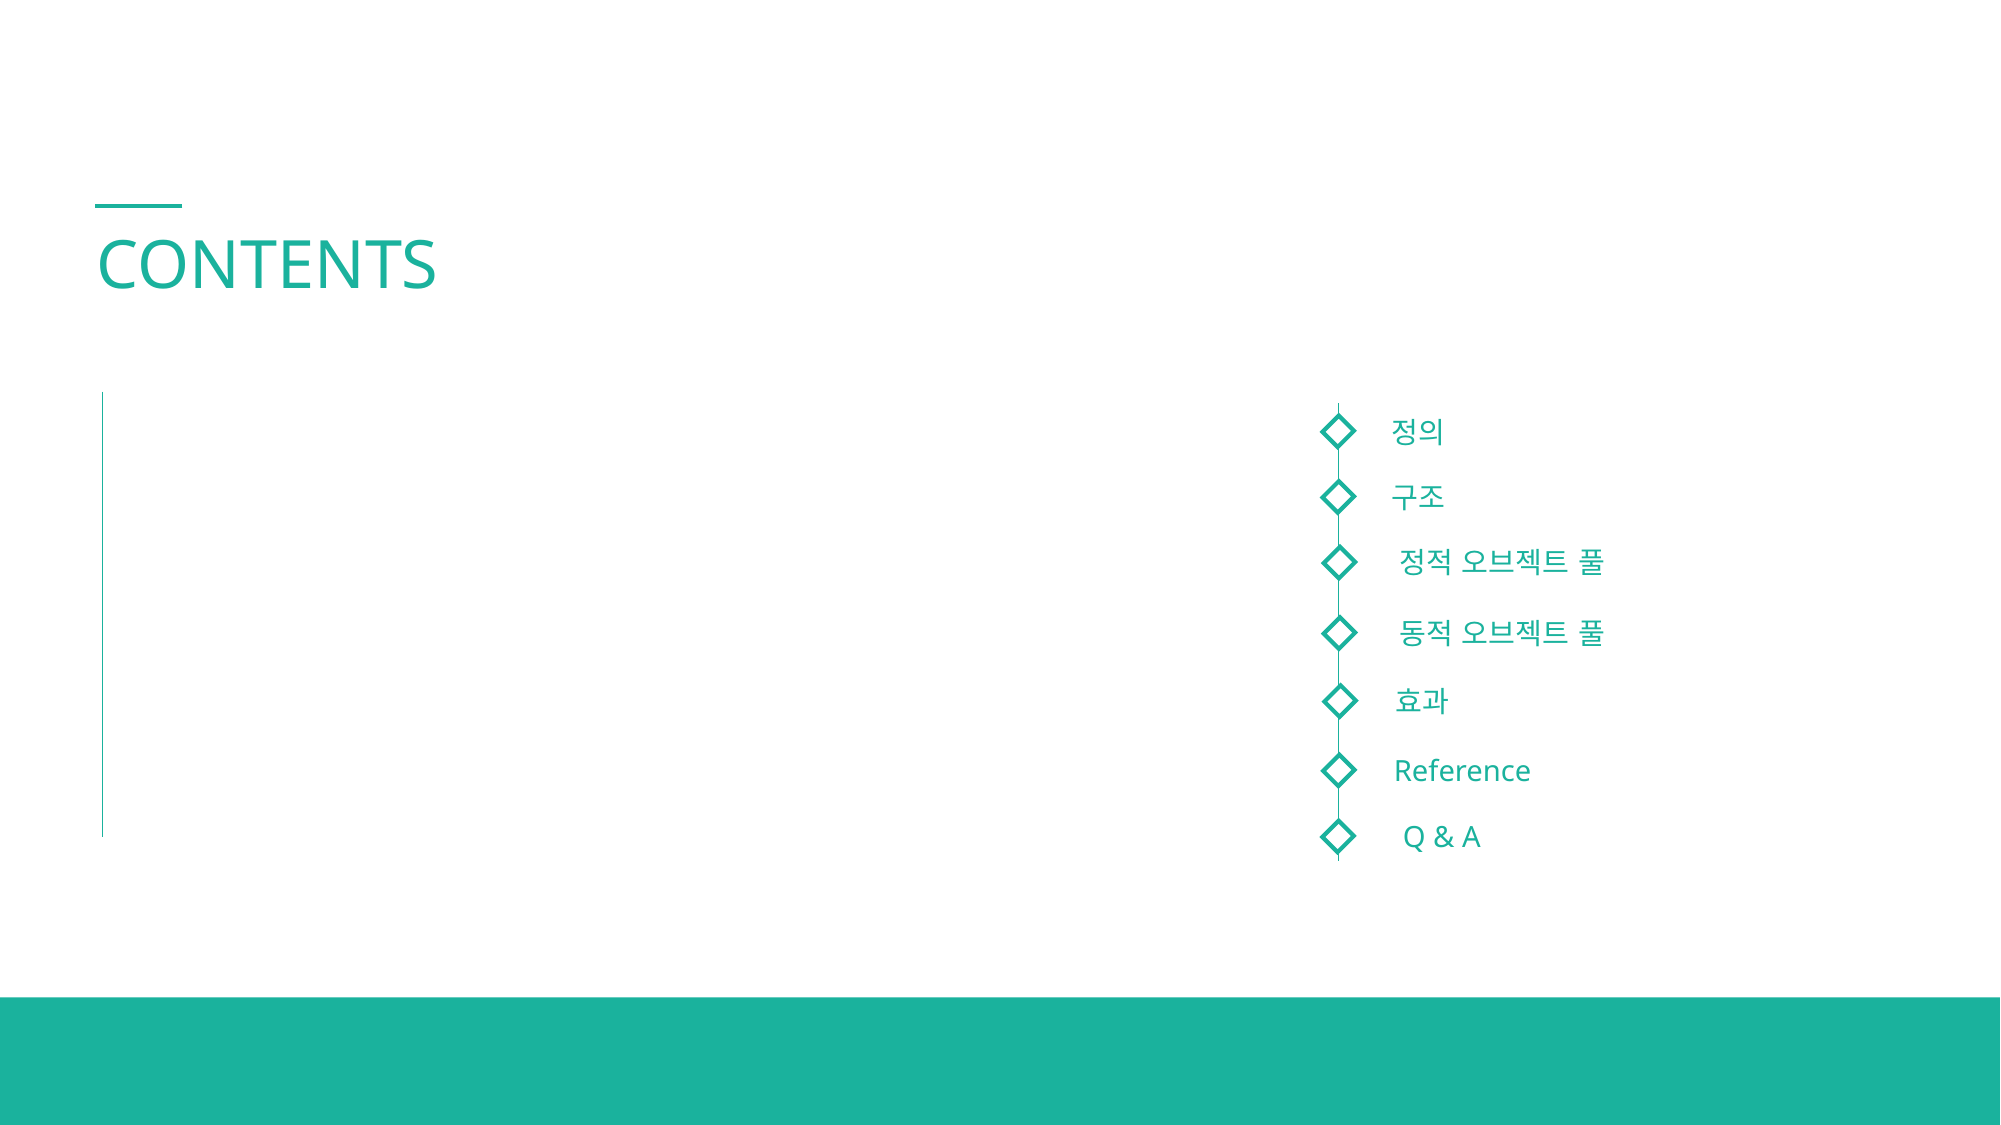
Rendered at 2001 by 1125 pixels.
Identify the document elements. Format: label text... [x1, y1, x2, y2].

text_box 구조 [1377, 471, 1461, 522]
text_box [1339, 753, 1357, 787]
text_box [1322, 686, 1338, 717]
text_box [1339, 414, 1356, 448]
text_box [1322, 547, 1338, 579]
text_box [1339, 615, 1357, 651]
text_box Q & A [1388, 810, 1496, 861]
text_box 정의 [1377, 407, 1461, 457]
text_box [0, 996, 2000, 1125]
text_box [1322, 617, 1338, 650]
text_box [1321, 414, 1338, 449]
text_box [1321, 754, 1338, 788]
text_box [1339, 819, 1356, 853]
text_box [1339, 683, 1358, 719]
text_box [1321, 480, 1338, 515]
text_box [1339, 545, 1357, 580]
text_box [1339, 479, 1356, 513]
text_box 정적 오브젝트 풀 [1385, 537, 1621, 587]
text_box 동적 오브젝트 풀 [1385, 607, 1621, 658]
text_box 효과 [1380, 675, 1465, 726]
text_box [1320, 819, 1338, 854]
text_box CONTENTS [81, 214, 454, 310]
text_box Reference [1378, 745, 1547, 795]
